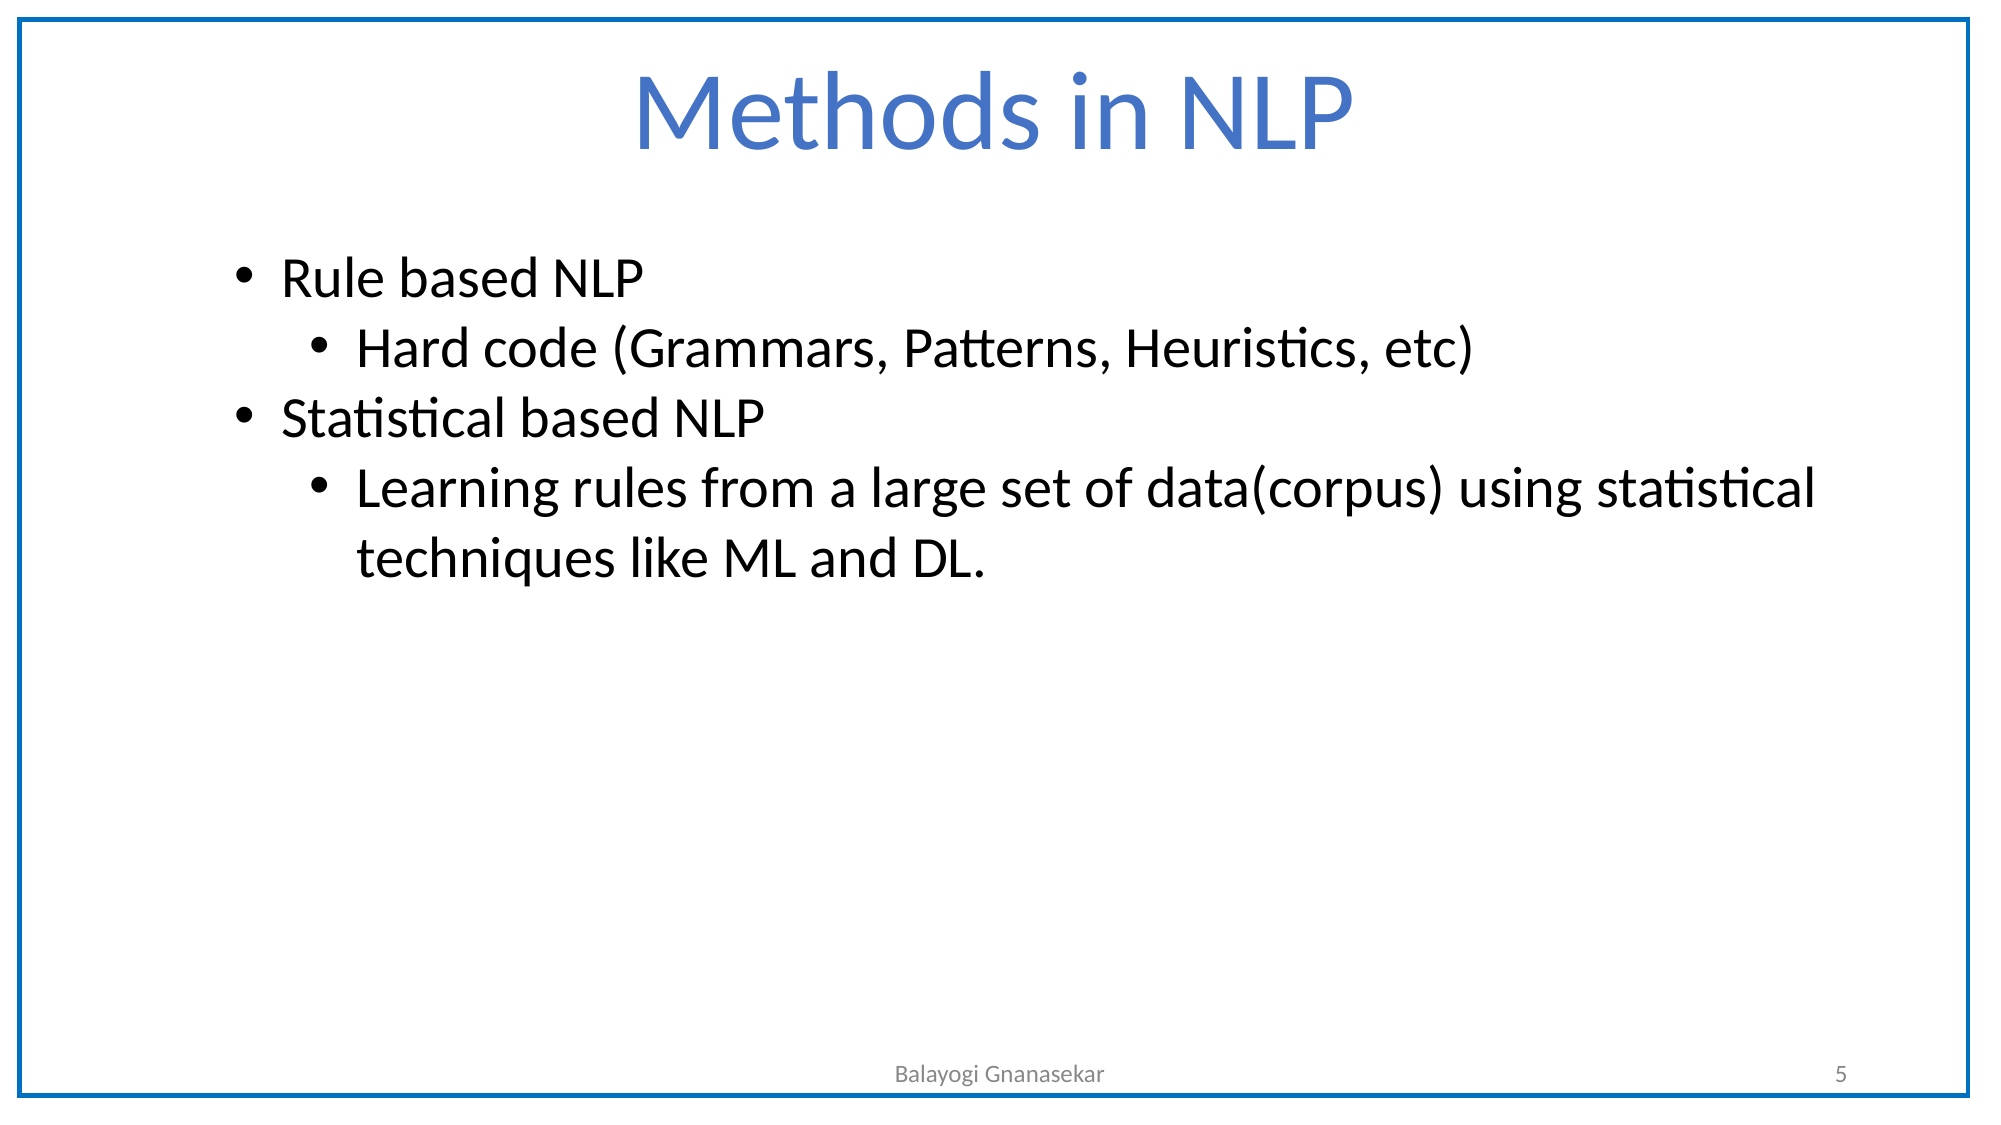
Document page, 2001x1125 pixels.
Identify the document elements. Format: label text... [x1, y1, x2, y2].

text_box [19, 19, 1969, 1096]
slide_number 5 [1412, 1042, 1863, 1103]
text_box Rule based NLP Hard code (Grammars, Patterns, Heuristics, etc) Statistical based NLP Learning rules from a large set of data(corpus) using statistical techniques like ML and DL. [219, 232, 1863, 601]
text_box Methods in NLP [612, 29, 1375, 181]
footer Balayogi Gnanasekar [662, 1042, 1338, 1103]
